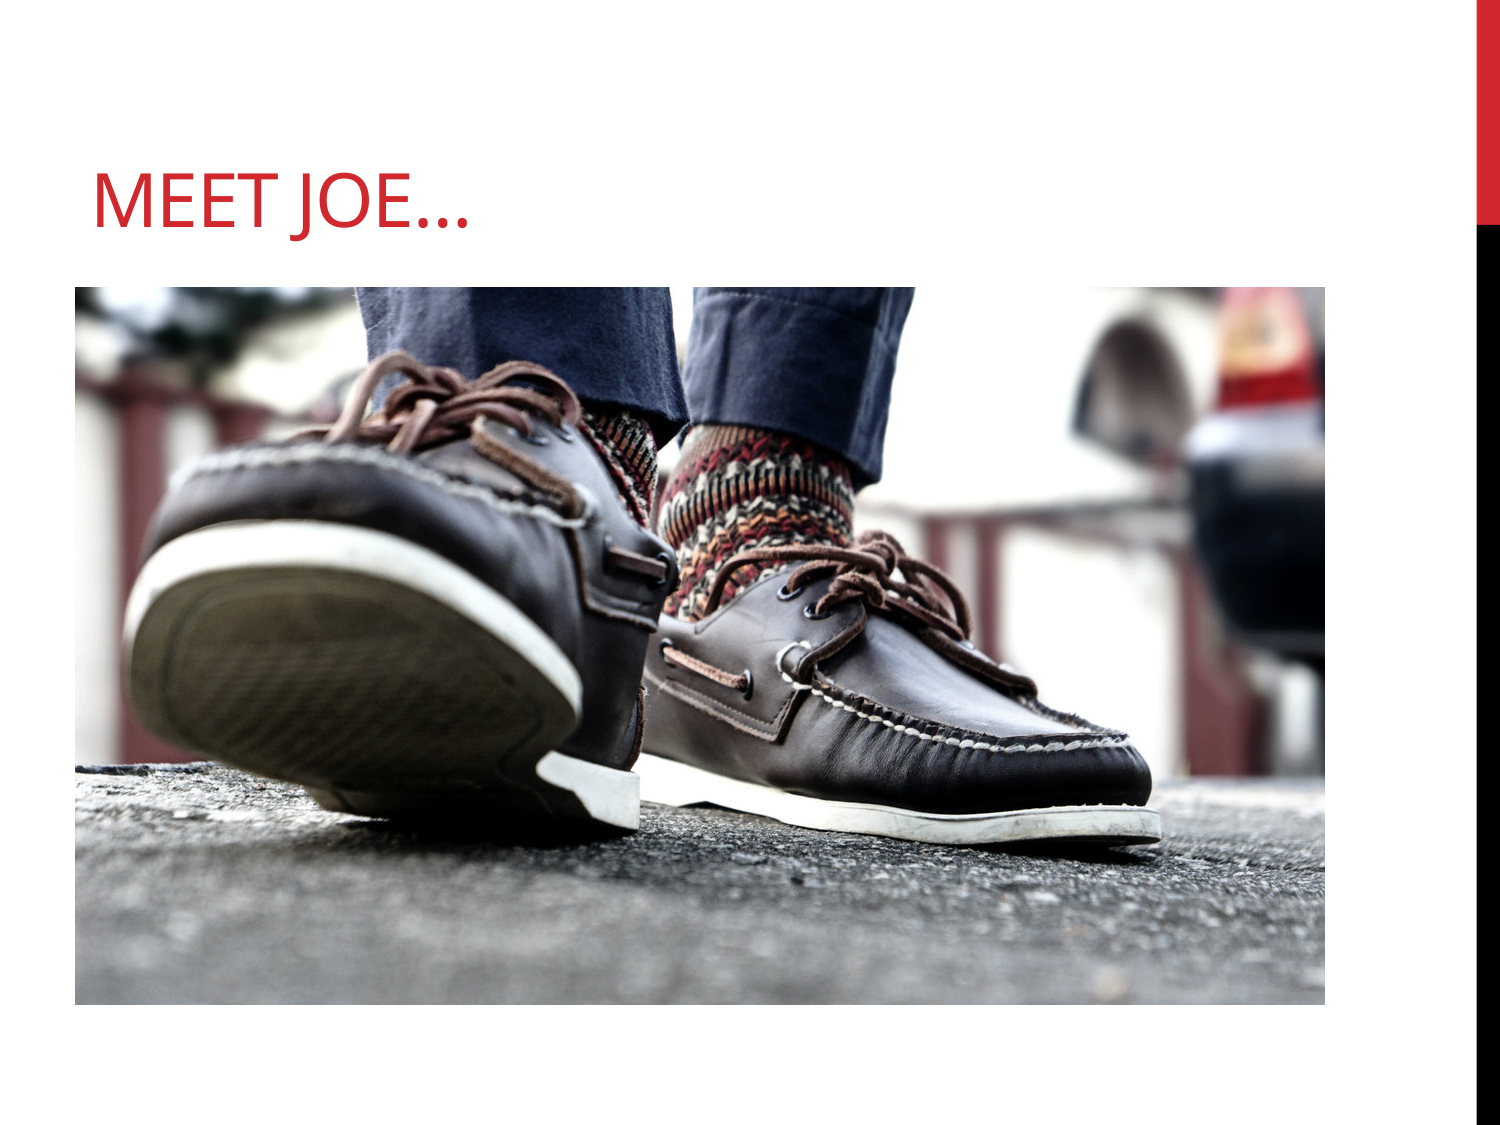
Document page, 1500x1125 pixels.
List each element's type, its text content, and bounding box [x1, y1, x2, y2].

title Meet Joe… [75, 25, 1025, 250]
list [74, 286, 1326, 1006]
